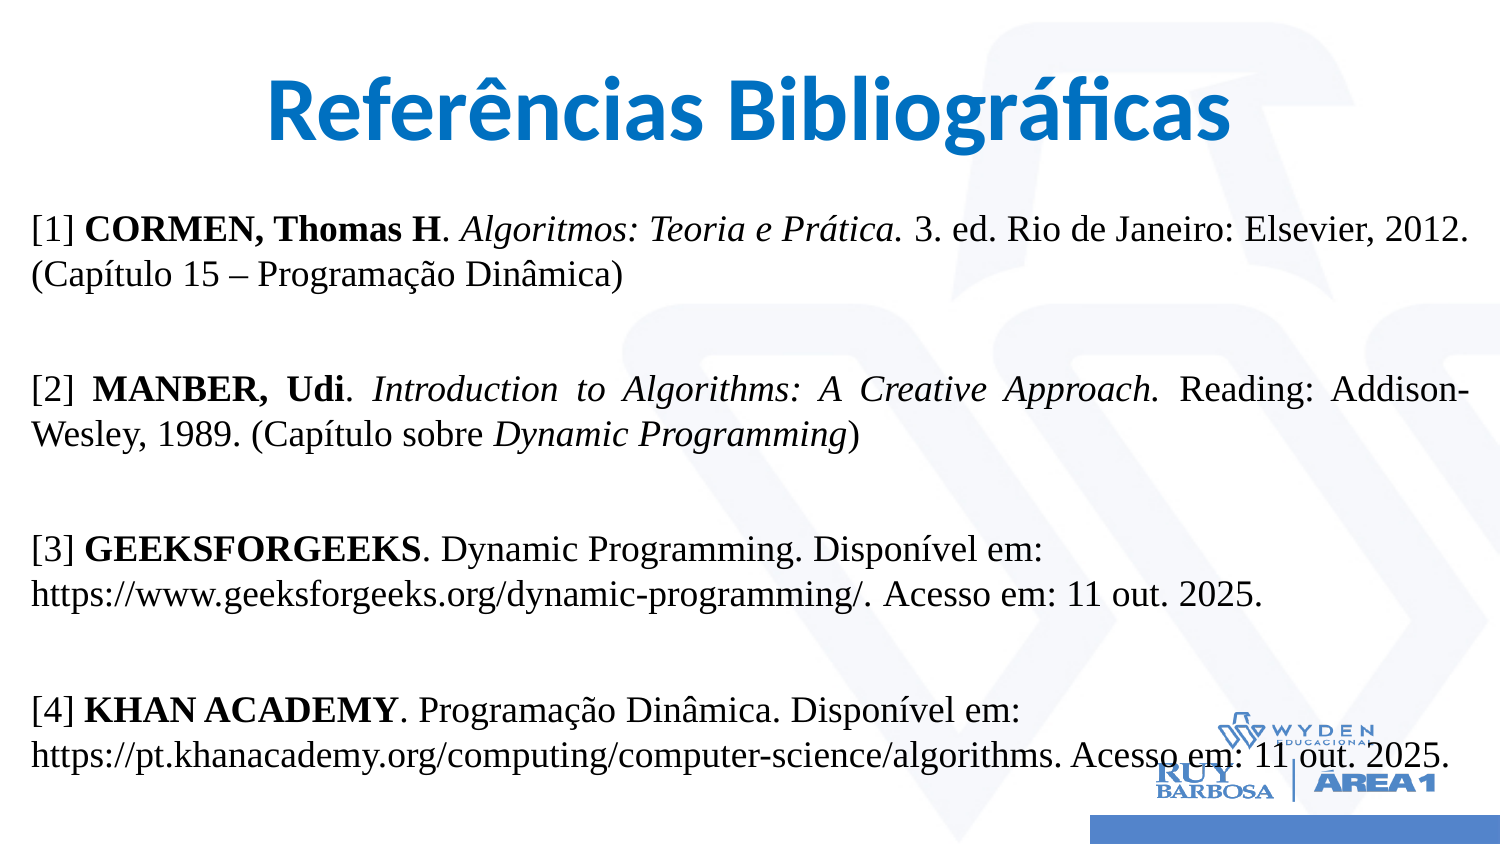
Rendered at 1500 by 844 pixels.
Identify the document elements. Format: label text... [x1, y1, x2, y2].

title Referências Bibliográficas [74, 33, 1426, 175]
list [1] CORMEN, Thomas H. Algoritmos: Teoria e Prática. 3. ed. Rio de Janeiro: Elsevier, 2012. (Capítulo 15 – Programação Dinâmica) [2] MANBER, Udi. Introduction to Algorithms: A Creative Approach. Reading: Addison-Wesley, 1989. (Capítulo sobre Dynamic Programming) [3] GEEKSFORGEEKS. Dynamic Programming. Disponível em: https://www.geeksforgeeks.org/dynamic-programming/. Acesso em: 11 out. 2025. [4] KHAN ACADEMY. Programação Dinâmica. Disponível em: https://pt.khanacademy.org/computing/computer-science/algorithms. Acesso em: 11 out. 2025. [22, 196, 1479, 811]
picture [0, 0, 1500, 844]
